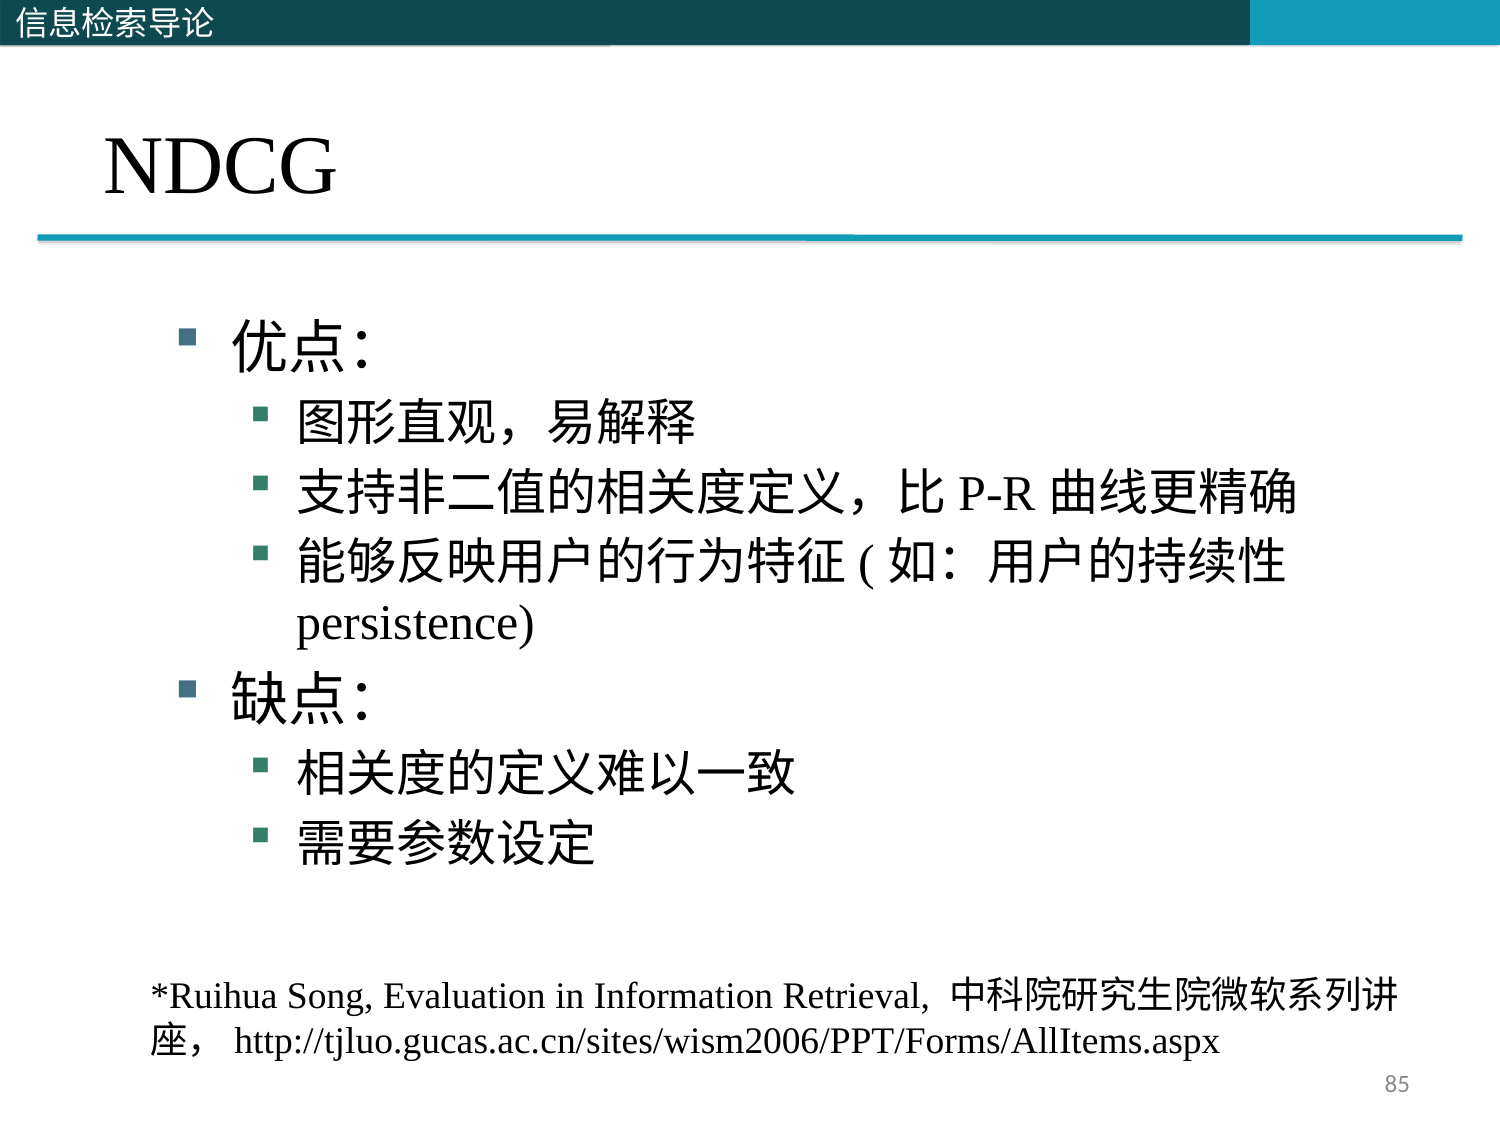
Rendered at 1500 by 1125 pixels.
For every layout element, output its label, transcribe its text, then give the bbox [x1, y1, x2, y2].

text_box *Ruihua Song, Evaluation in Information Retrieval, 中科院研究生院微软系列讲座，http://tjluo.gucas.ac.cn/sites/wism2006/PPT/Forms/AllItems.aspx [135, 964, 1447, 1069]
list 优点： 图形直观，易解释 支持非二值的相关度定义，比P-R曲线更精确 能够反映用户的行为特征(如：用户的持续性persistence) 缺点： 相关度的定义难以一致 需要参数设定 [159, 302, 1435, 897]
title NDCG [88, 77, 667, 219]
slide_number 85 [1074, 1069, 1425, 1103]
